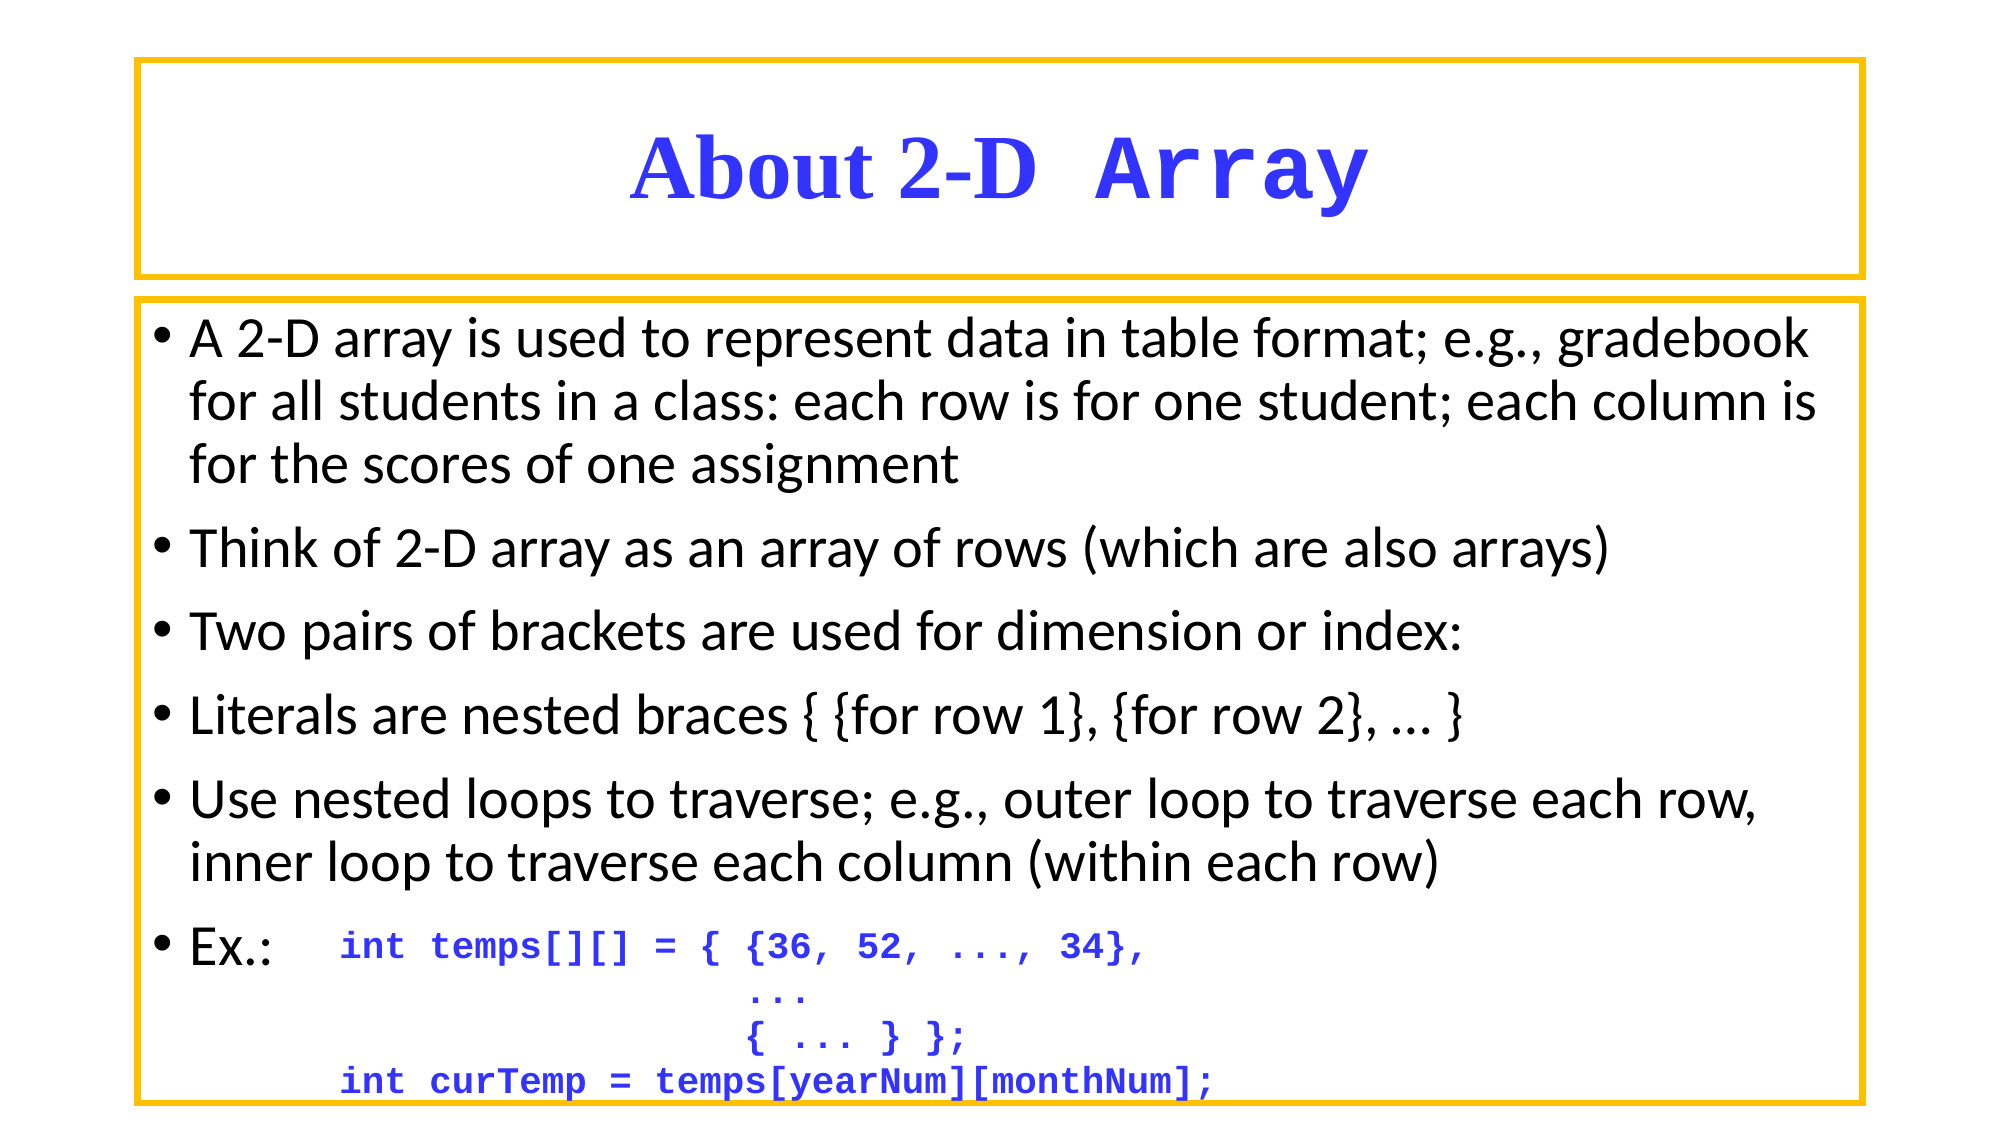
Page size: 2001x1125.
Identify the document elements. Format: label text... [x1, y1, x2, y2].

text_box int temps[][] = { {36, 52, ..., 34}, ... { ... } }; int curTemp = temps[yearNum][monthNum]; [324, 913, 1232, 1125]
title About 2-D Array [137, 59, 1863, 278]
list A 2-D array is used to represent data in table format; e.g., gradebook for all students in a class: each row is for one student; each column is for the scores of one assignment Think of 2-D array as an array of rows (which are also arrays) Two pairs of brackets are used for dimension or index: Literals are nested braces { {for row 1}, {for row 2}, … } Use nested loops to traverse; e.g., outer loop to traverse each row, inner loop to traverse each column (within each row) Ex.: [137, 299, 1863, 1103]
